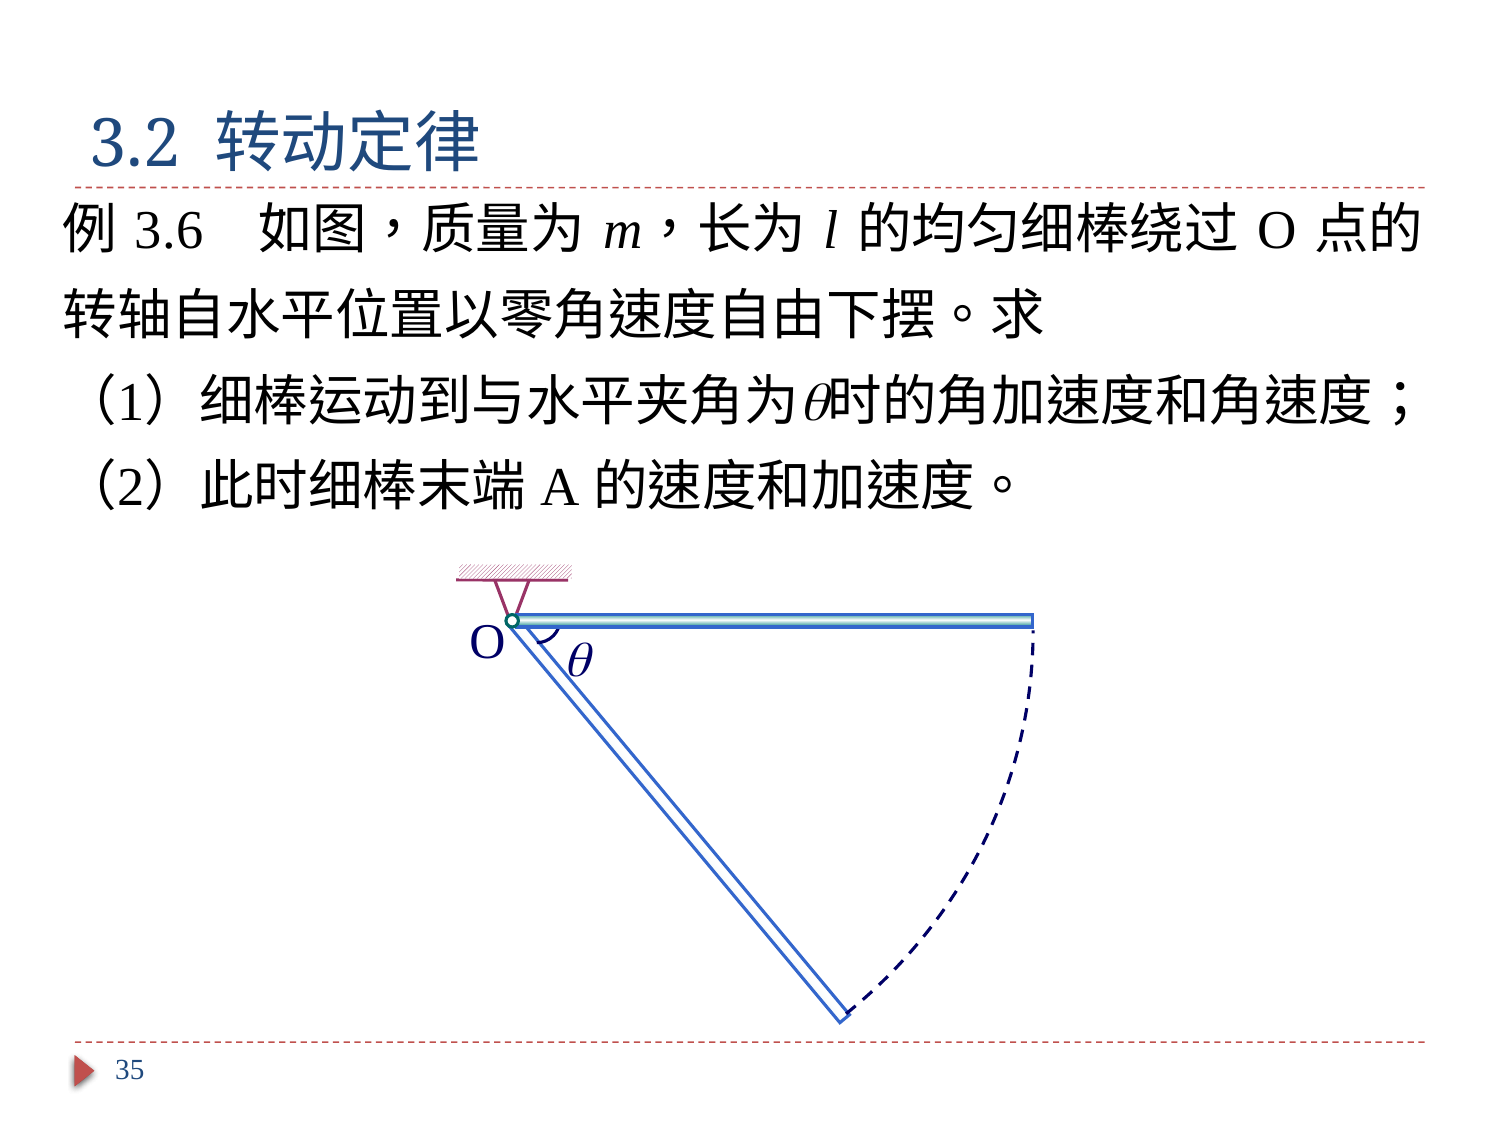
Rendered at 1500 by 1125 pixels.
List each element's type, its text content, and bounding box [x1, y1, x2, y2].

title 3.2 转动定律 [75, 37, 1425, 188]
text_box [454, 562, 1034, 1079]
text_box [62, 193, 1424, 538]
slide_number 35 [100, 1042, 426, 1103]
